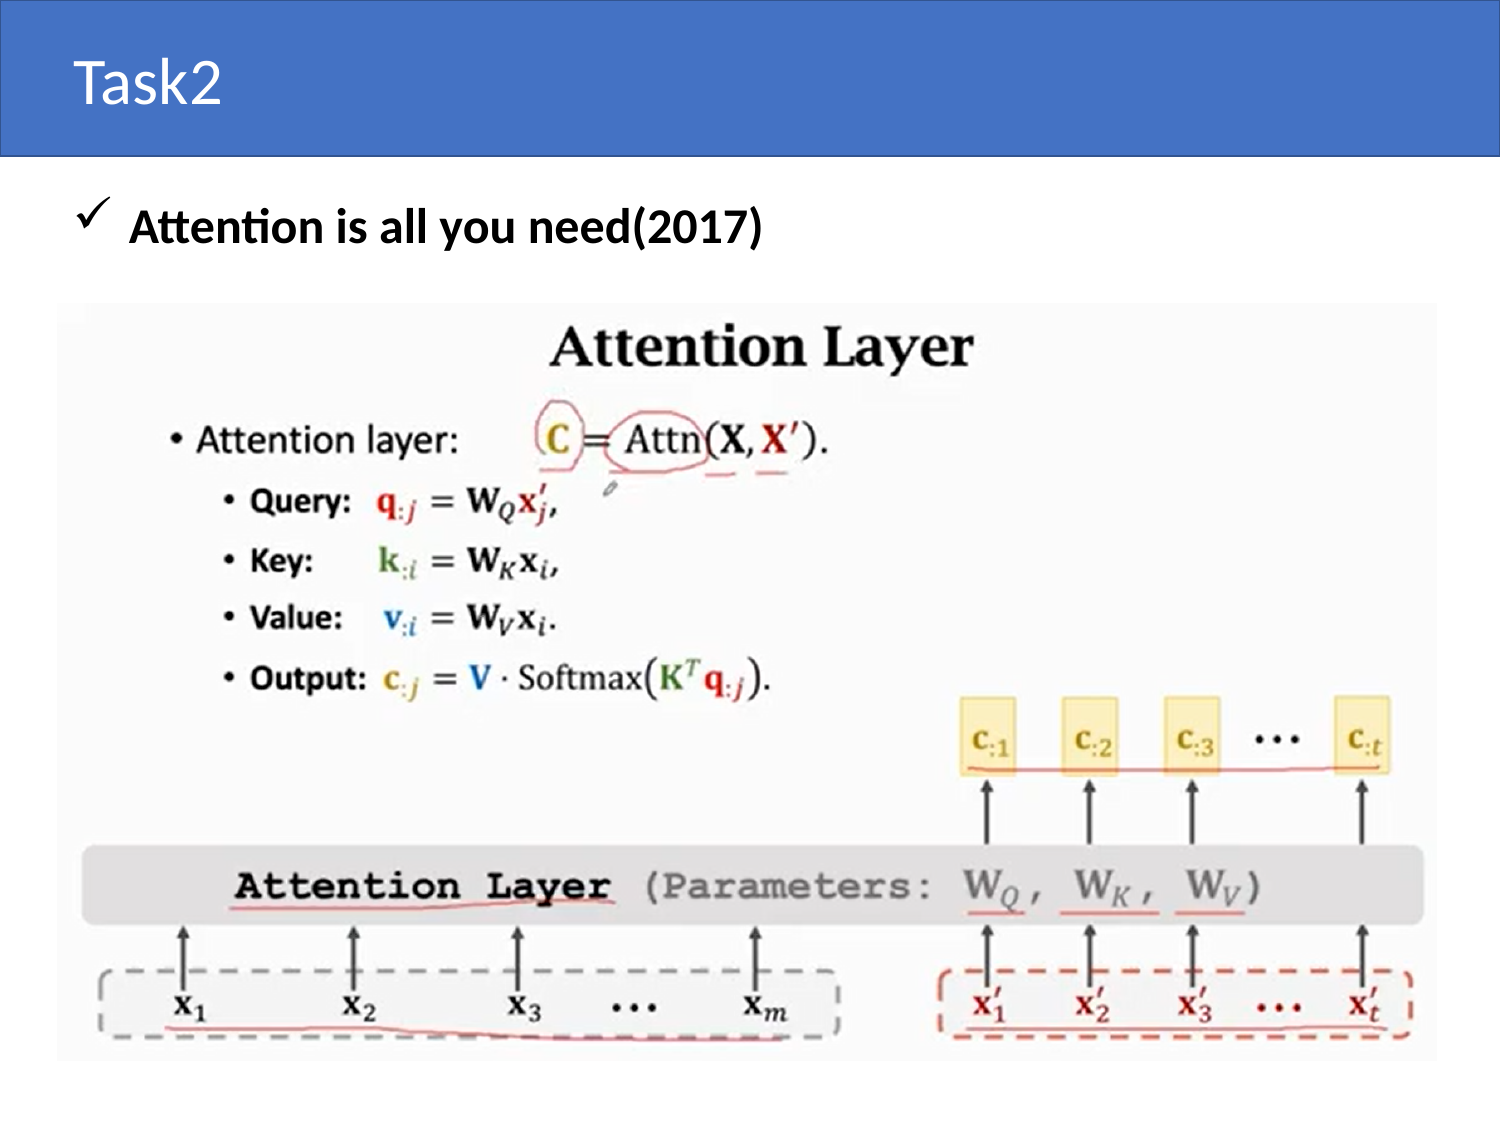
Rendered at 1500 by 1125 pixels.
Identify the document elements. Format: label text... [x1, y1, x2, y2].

picture [57, 303, 1437, 1061]
text_box Task2 [58, 30, 238, 125]
text_box [0, 0, 1500, 157]
text_box Attention is all you need(2017) [57, 186, 1439, 262]
